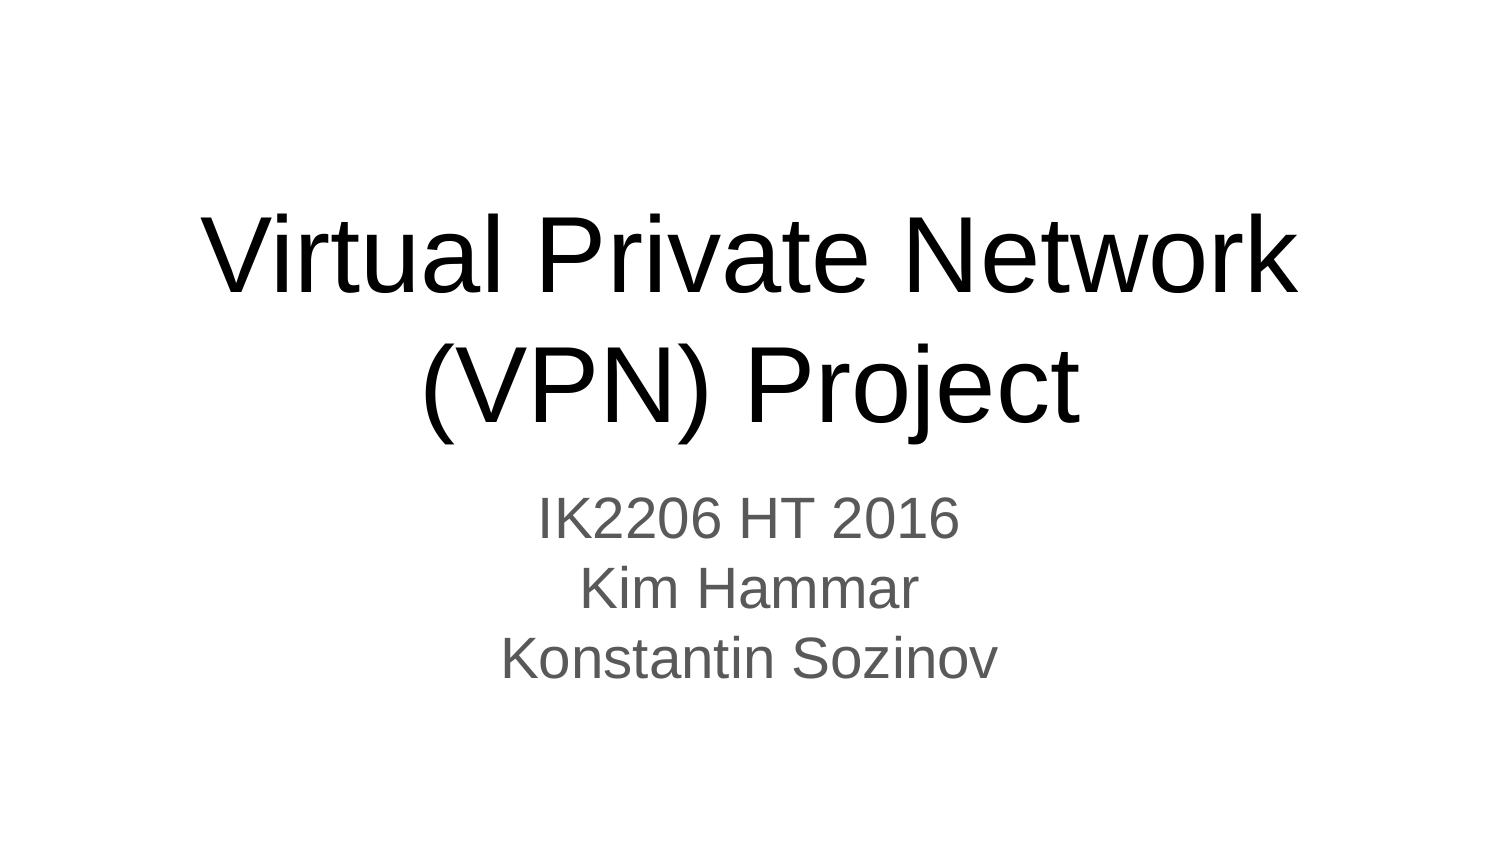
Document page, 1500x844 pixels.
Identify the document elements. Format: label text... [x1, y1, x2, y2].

subtitle IK2206 HT 2016 Kim Hammar Konstantin Sozinov [51, 464, 1449, 595]
title Virtual Private Network (VPN) Project [51, 122, 1449, 459]
